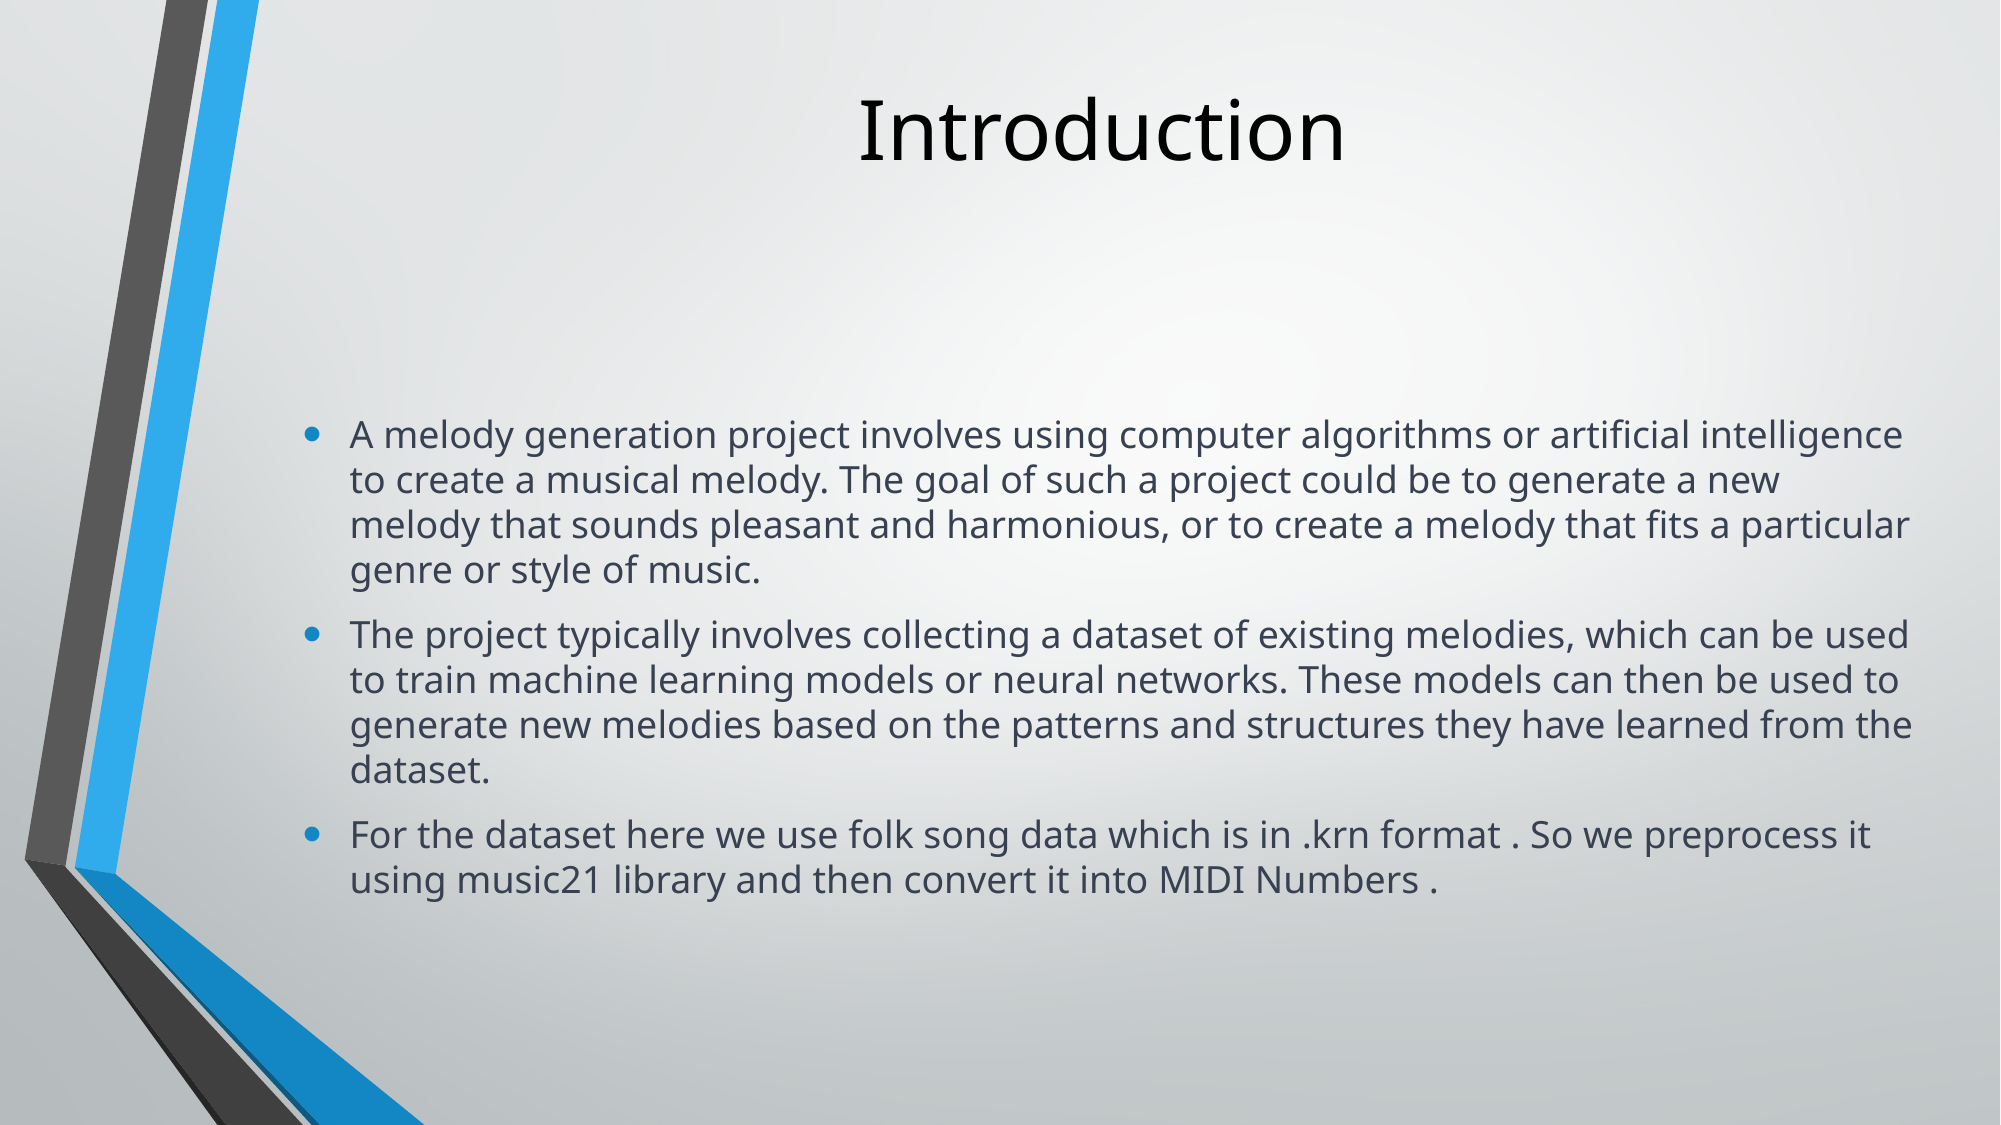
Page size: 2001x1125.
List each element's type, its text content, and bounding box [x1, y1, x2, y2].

list A melody generation project involves using computer algorithms or artificial intelligence to create a musical melody. The goal of such a project could be to generate a new melody that sounds pleasant and harmonious, or to create a melody that fits a particular genre or style of music. The project typically involves collecting a dataset of existing melodies, which can be used to train machine learning models or neural networks. These models can then be used to generate new melodies based on the patterns and structures they have learned from the dataset. For the dataset here we use folk song data which is in .krn format . So we preprocess it using music21 library and then convert it into MIDI Numbers . [287, 274, 1932, 1039]
title Introduction [281, 21, 1926, 234]
